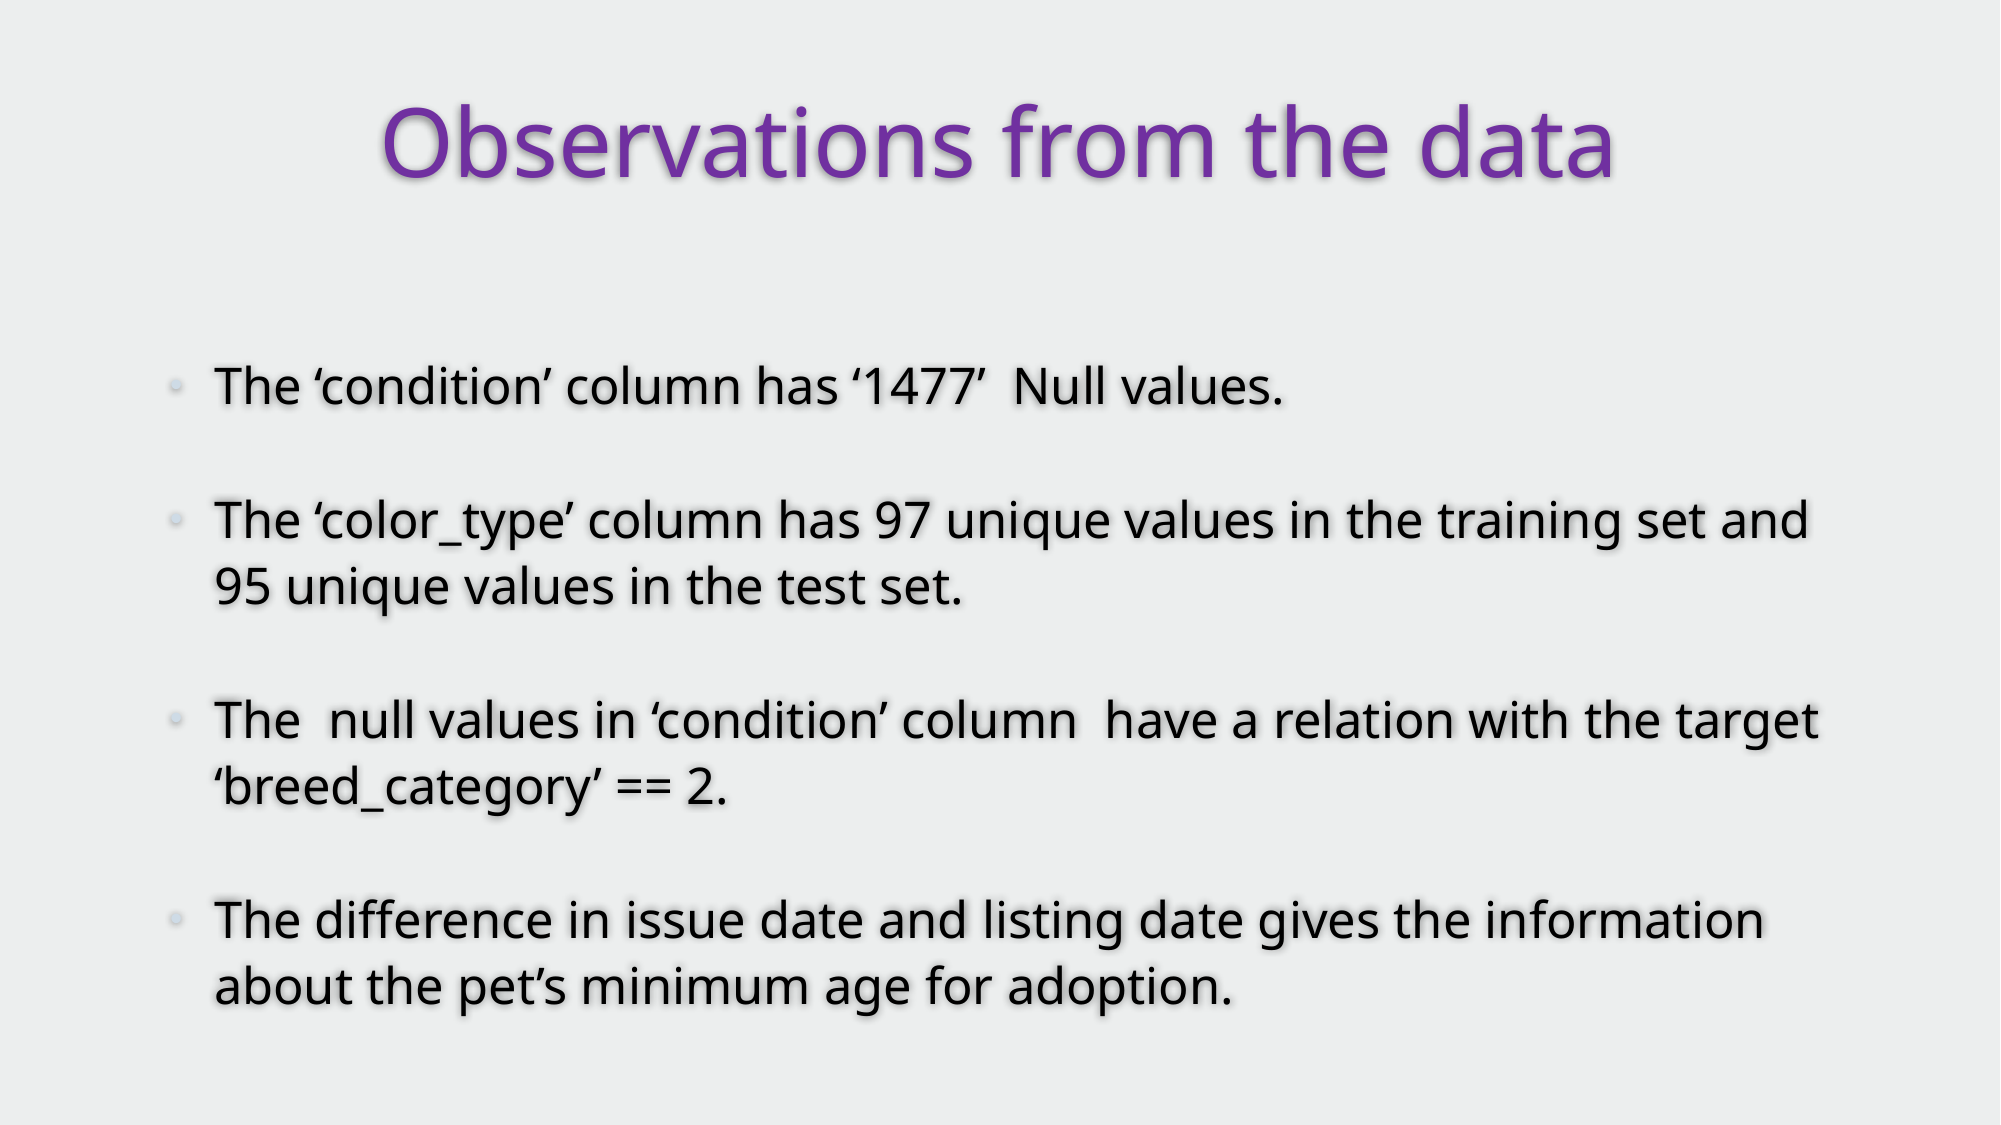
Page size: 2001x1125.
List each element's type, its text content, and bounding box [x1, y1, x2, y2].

list The ‘condition’ column has ‘1477’ Null values. The ‘color_type’ column has 97 unique values in the training set and 95 unique values in the test set. The null values in ‘condition’ column have a relation with the target ‘breed_category’ == 2. The difference in issue date and listing date gives the information about the pet’s minimum age for adoption. [149, 340, 1849, 1025]
title Observations from the data [149, 43, 1849, 250]
